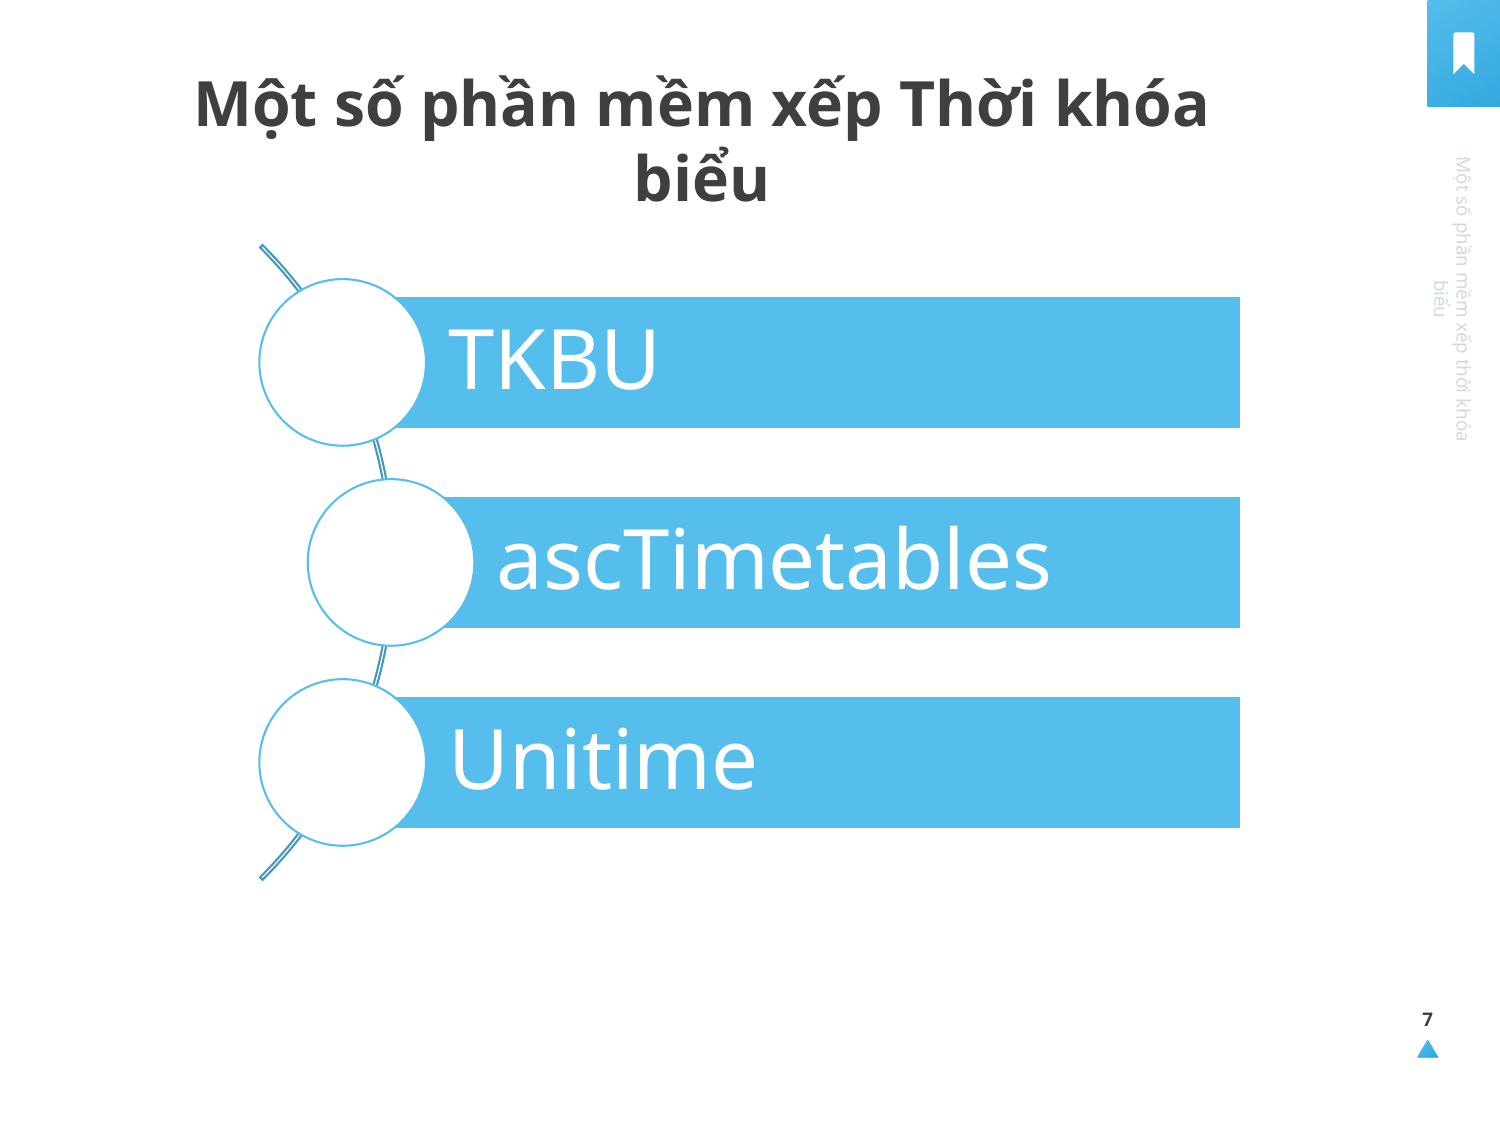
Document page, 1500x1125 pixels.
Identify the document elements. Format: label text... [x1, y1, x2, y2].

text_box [249, 229, 1250, 896]
list Một số phần mềm xếp Thời khóa biểu [112, 40, 1293, 237]
text_box Một số phần mềm xếp thời khóa biểu [1423, 125, 1483, 474]
text_box 7 [1397, 999, 1458, 1041]
text_box [1453, 32, 1475, 75]
text_box [1415, 1041, 1440, 1059]
text_box [1427, 0, 1500, 107]
